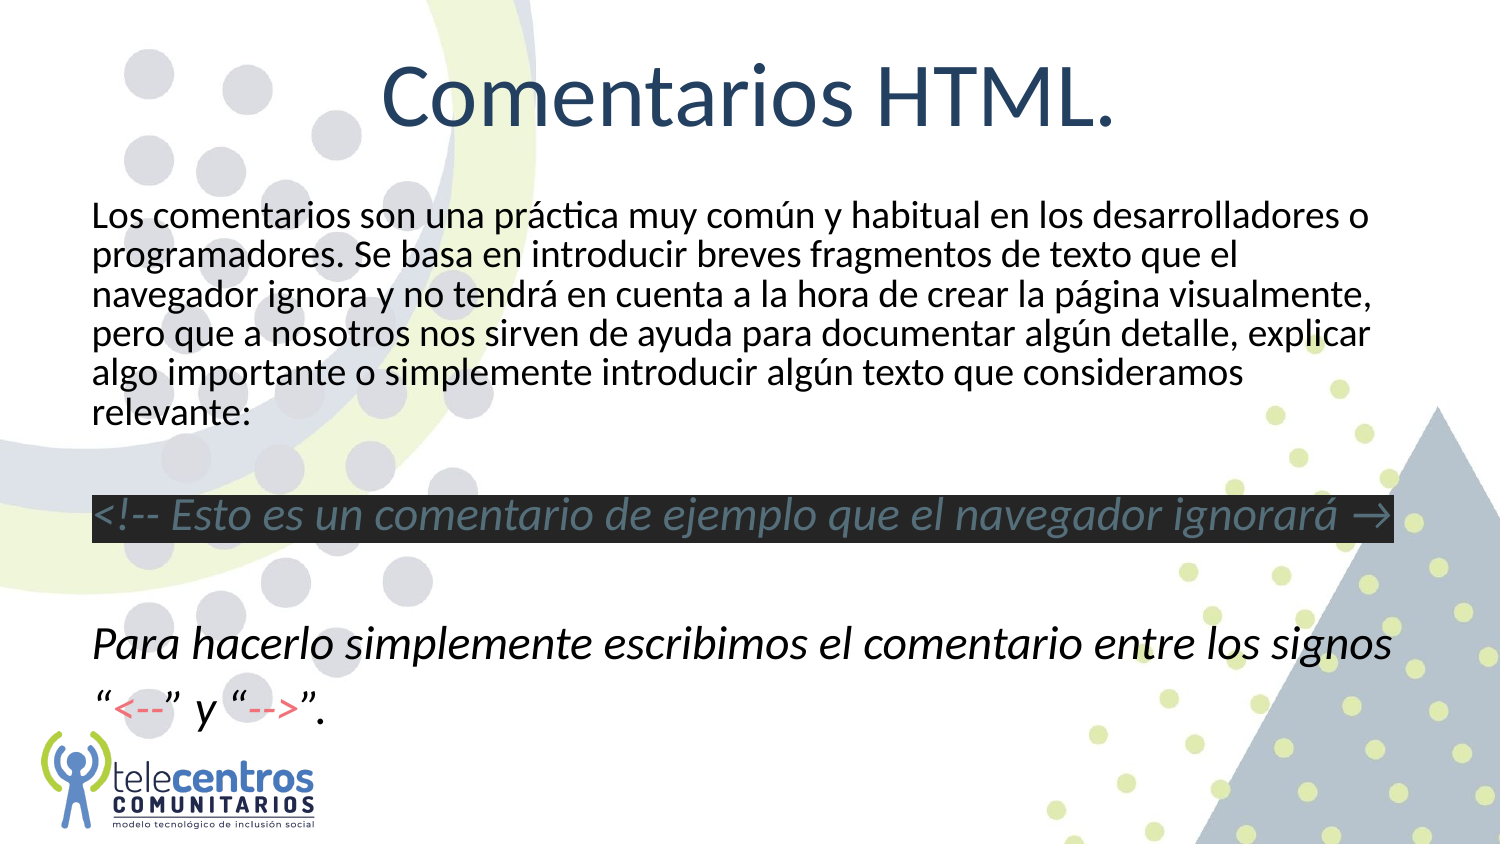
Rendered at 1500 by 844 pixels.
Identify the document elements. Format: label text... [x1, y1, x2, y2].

list Los comentarios son una práctica muy común y habitual en los desarrolladores o programadores. Se basa en introducir breves fragmentos de texto que el navegador ignora y no tendrá en cuenta a la hora de crear la página visualmente, pero que a nosotros nos sirven de ayuda para documentar algún detalle, explicar algo importante o simplemente introducir algún texto que consideramos relevante: <!-- Esto es un comentario de ejemplo que el navegador ignorará → Para hacerlo simplemente escribimos el comentario entre los signos “<--” y “-->”. [76, 191, 1427, 749]
title Comentarios HTML. [75, 33, 1425, 175]
picture [0, 0, 1500, 844]
